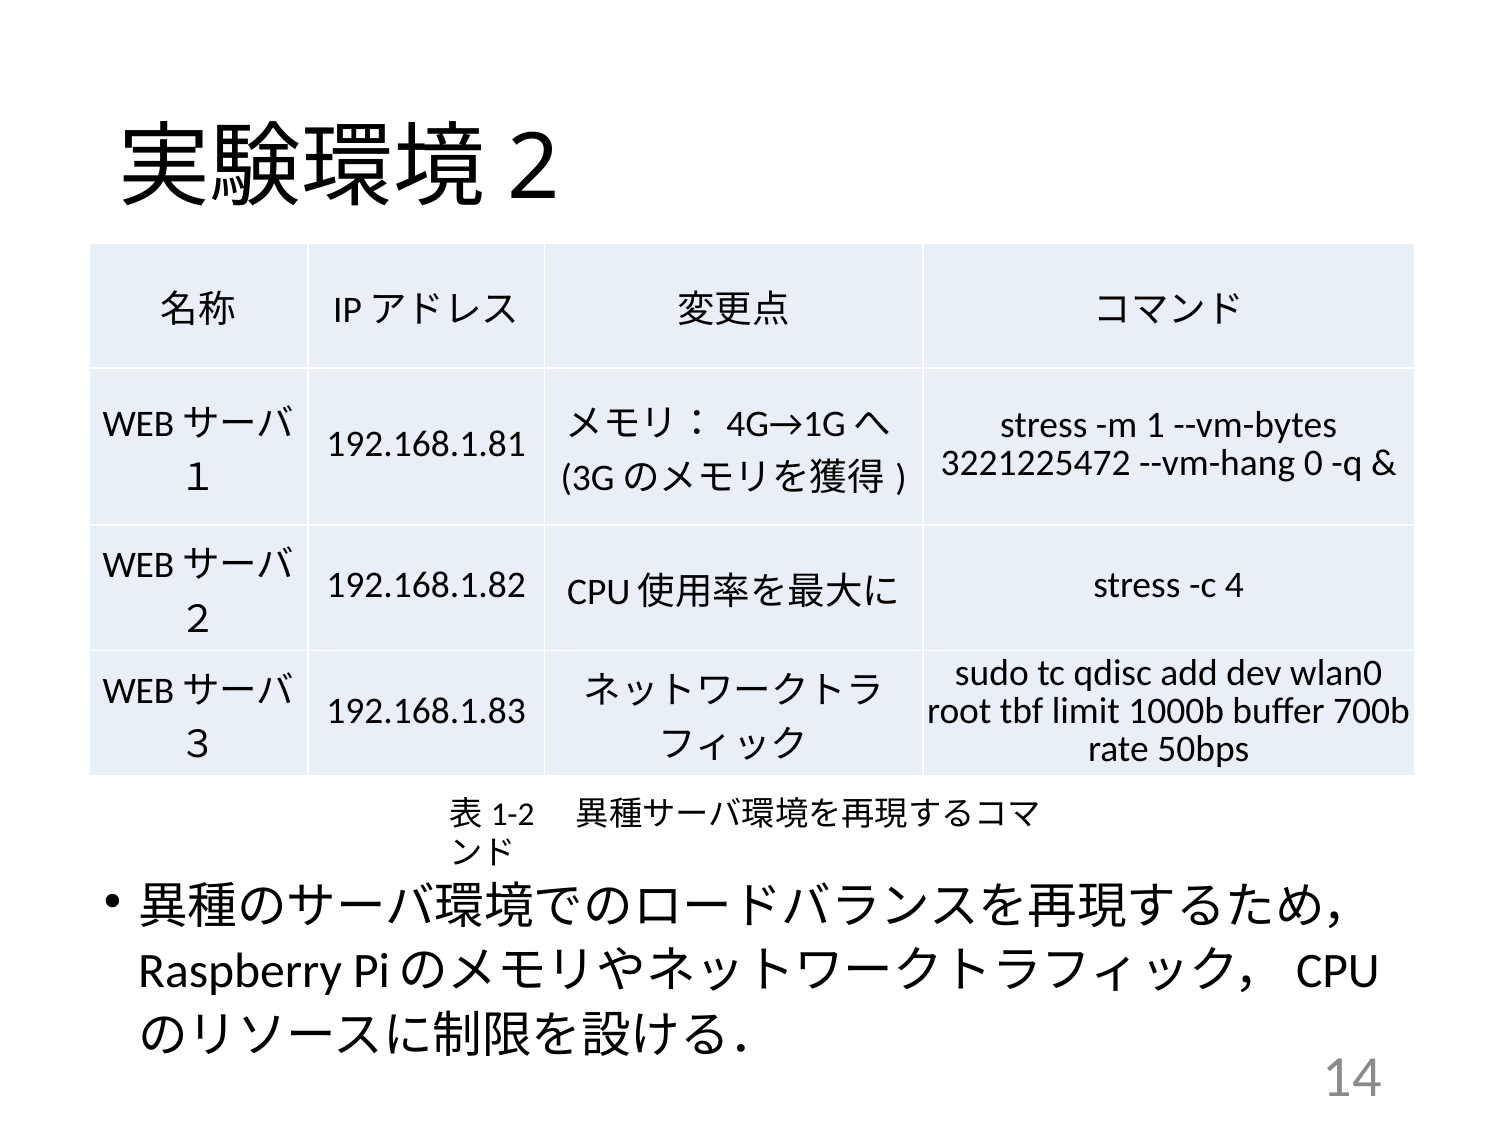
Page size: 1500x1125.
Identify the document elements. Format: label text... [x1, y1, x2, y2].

table_cell メモリ：4G→1Gへ(3Gのメモリを獲得) [545, 369, 922, 524]
table_cell WEBサーバ２ [90, 526, 307, 650]
table_cell stress -c 4 [924, 526, 1414, 650]
table_cell CPU使用率を最大に [545, 526, 922, 650]
table_header 名称 [90, 244, 307, 367]
table_cell WEBサーバ１ [90, 369, 307, 524]
text_box 異種のサーバ環境でのロードバランスを再現するため， Raspberry Piのメモリやネットワークトラフィック，CPUのリソースに制限を設ける． [88, 863, 1397, 1091]
text_box 表1-2 異種サーバ環境を再現するコマンド [434, 784, 1069, 880]
table_cell sudo tc qdisc add dev wlan0 root tbf limit 1000b buffer 700b rate 50bps [924, 651, 1414, 775]
table_cell 192.168.1.81 [309, 369, 544, 524]
table_cell 192.168.1.82 [309, 526, 544, 650]
title 実験環境2 [103, 59, 1397, 242]
table_cell stress -m 1 --vm-bytes 3221225472 --vm-hang 0 -q & [924, 369, 1414, 524]
table_header IPアドレス [309, 244, 544, 367]
table_cell WEBサーバ３ [90, 651, 307, 775]
table_header コマンド [924, 244, 1414, 367]
table_header 変更点 [545, 244, 922, 367]
table_cell ネットワークトラフィック [545, 651, 922, 775]
table_cell 192.168.1.83 [309, 651, 544, 775]
slide_number 14 [1059, 1091, 1397, 1103]
